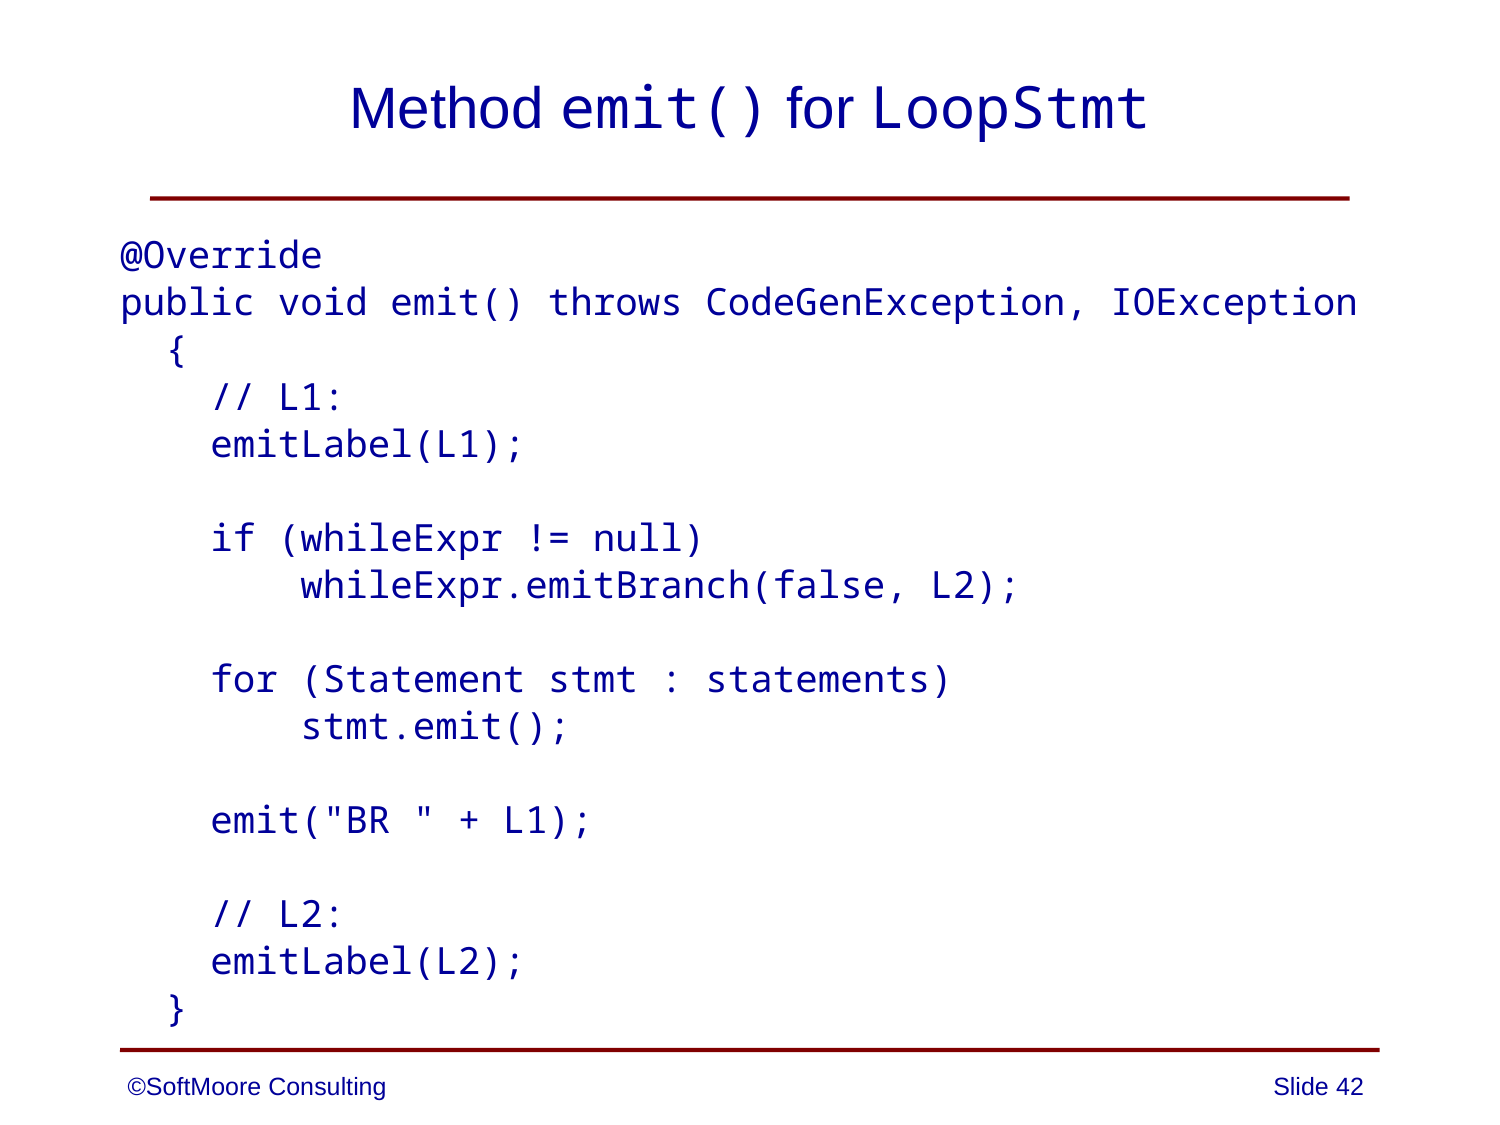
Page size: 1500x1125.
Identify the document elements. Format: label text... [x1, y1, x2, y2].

slide_number Slide 42 [1078, 1061, 1380, 1109]
list @Override public void emit() throws CodeGenException, IOException { // L1: emitLabel(L1); if (whileExpr != null) whileExpr.emitBranch(false, L2); for (Statement stmt : statements) stmt.emit(); emit("BR " + L1); // L2: emitLabel(L2); } [74, 223, 1456, 1034]
title Method emit() for LoopStmt [149, 22, 1350, 188]
footer ©SoftMoore Consulting [111, 1061, 563, 1109]
